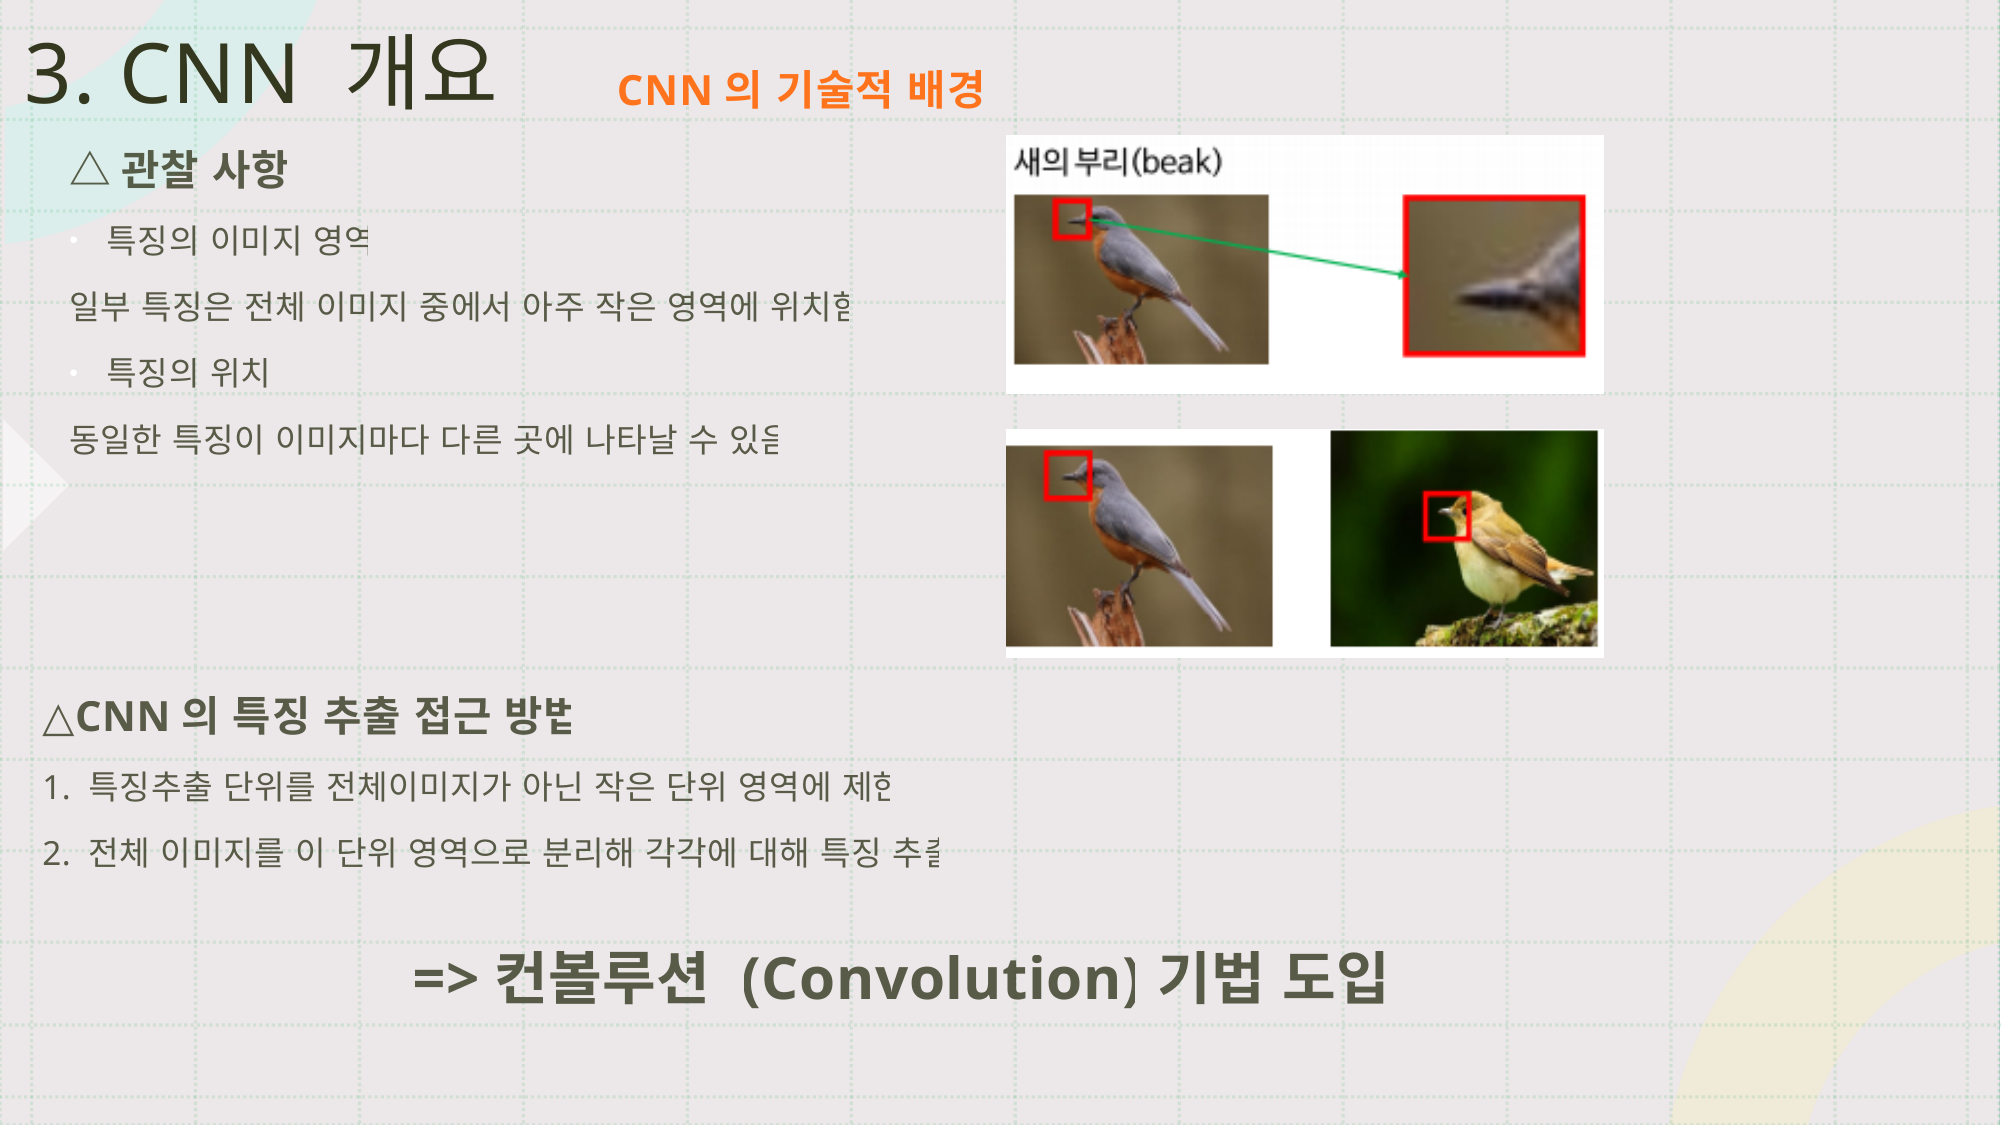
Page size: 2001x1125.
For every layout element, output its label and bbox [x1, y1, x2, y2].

text_box [0, 0, 2000, 1125]
picture [1006, 429, 1604, 658]
picture [1006, 135, 1604, 394]
